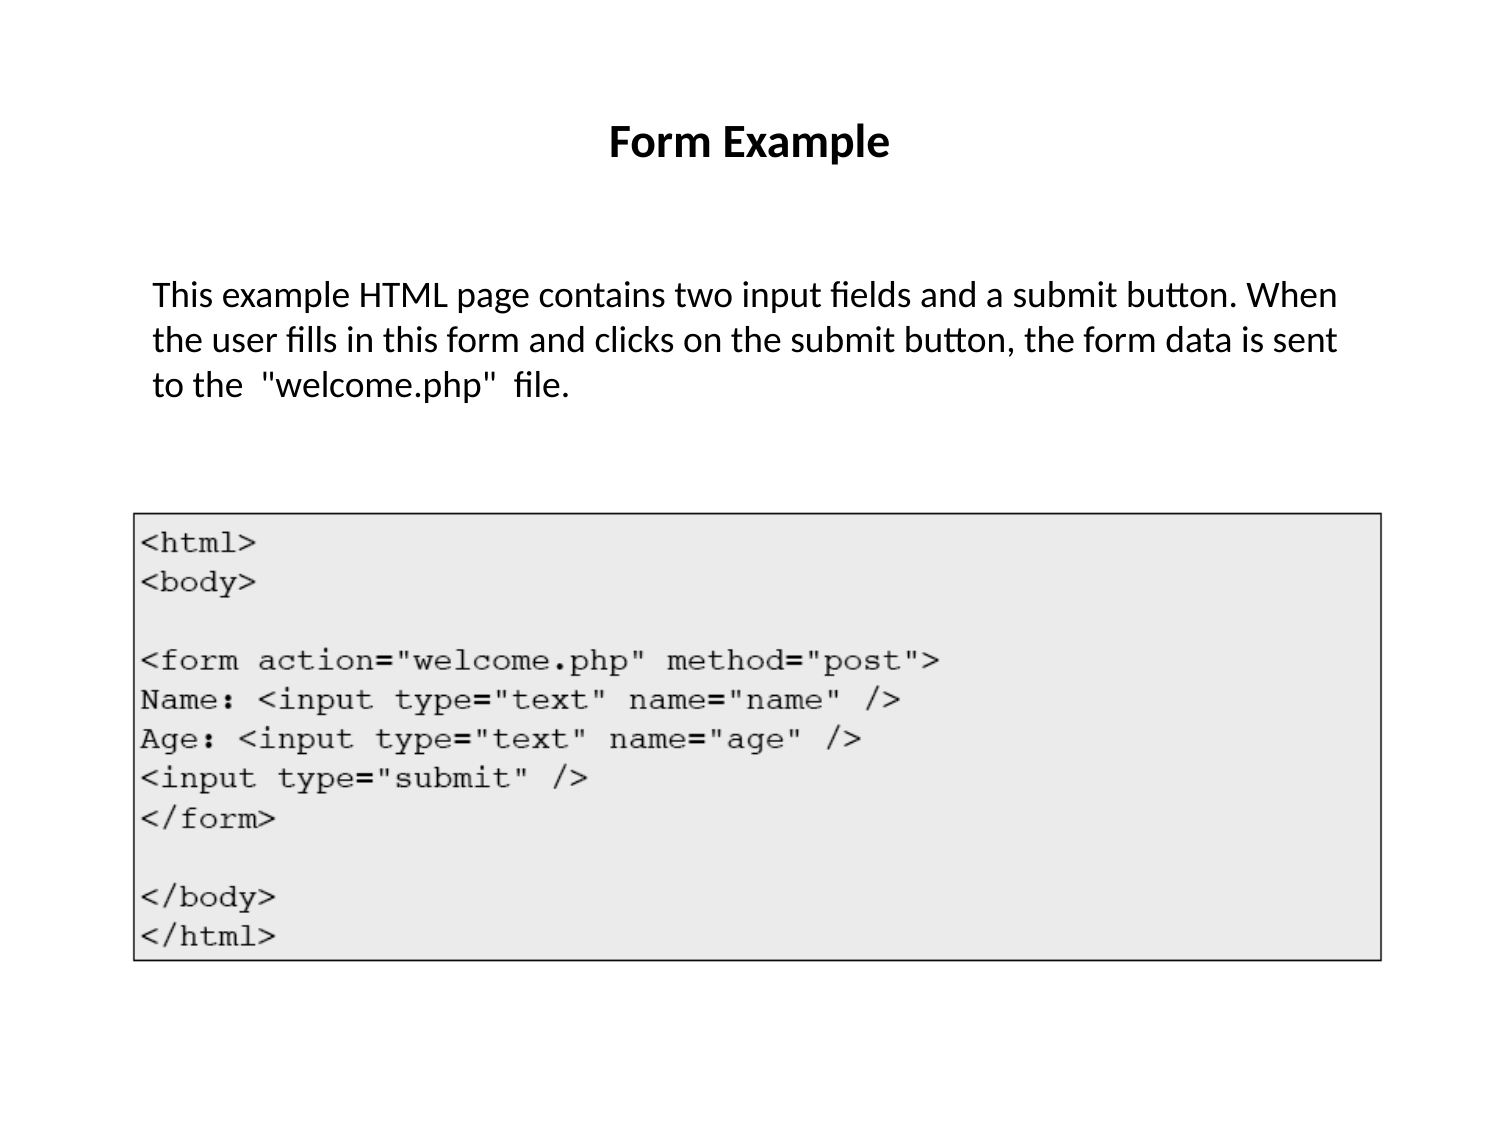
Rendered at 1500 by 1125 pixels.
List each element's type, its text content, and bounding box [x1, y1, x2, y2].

text_box This example HTML page contains two input fields and a submit button. When the user fills in this form and clicks on the submit button, the form data is sent to the "welcome.php" file. [137, 262, 1388, 413]
title Form Example [75, 45, 1425, 233]
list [99, 499, 1404, 996]
